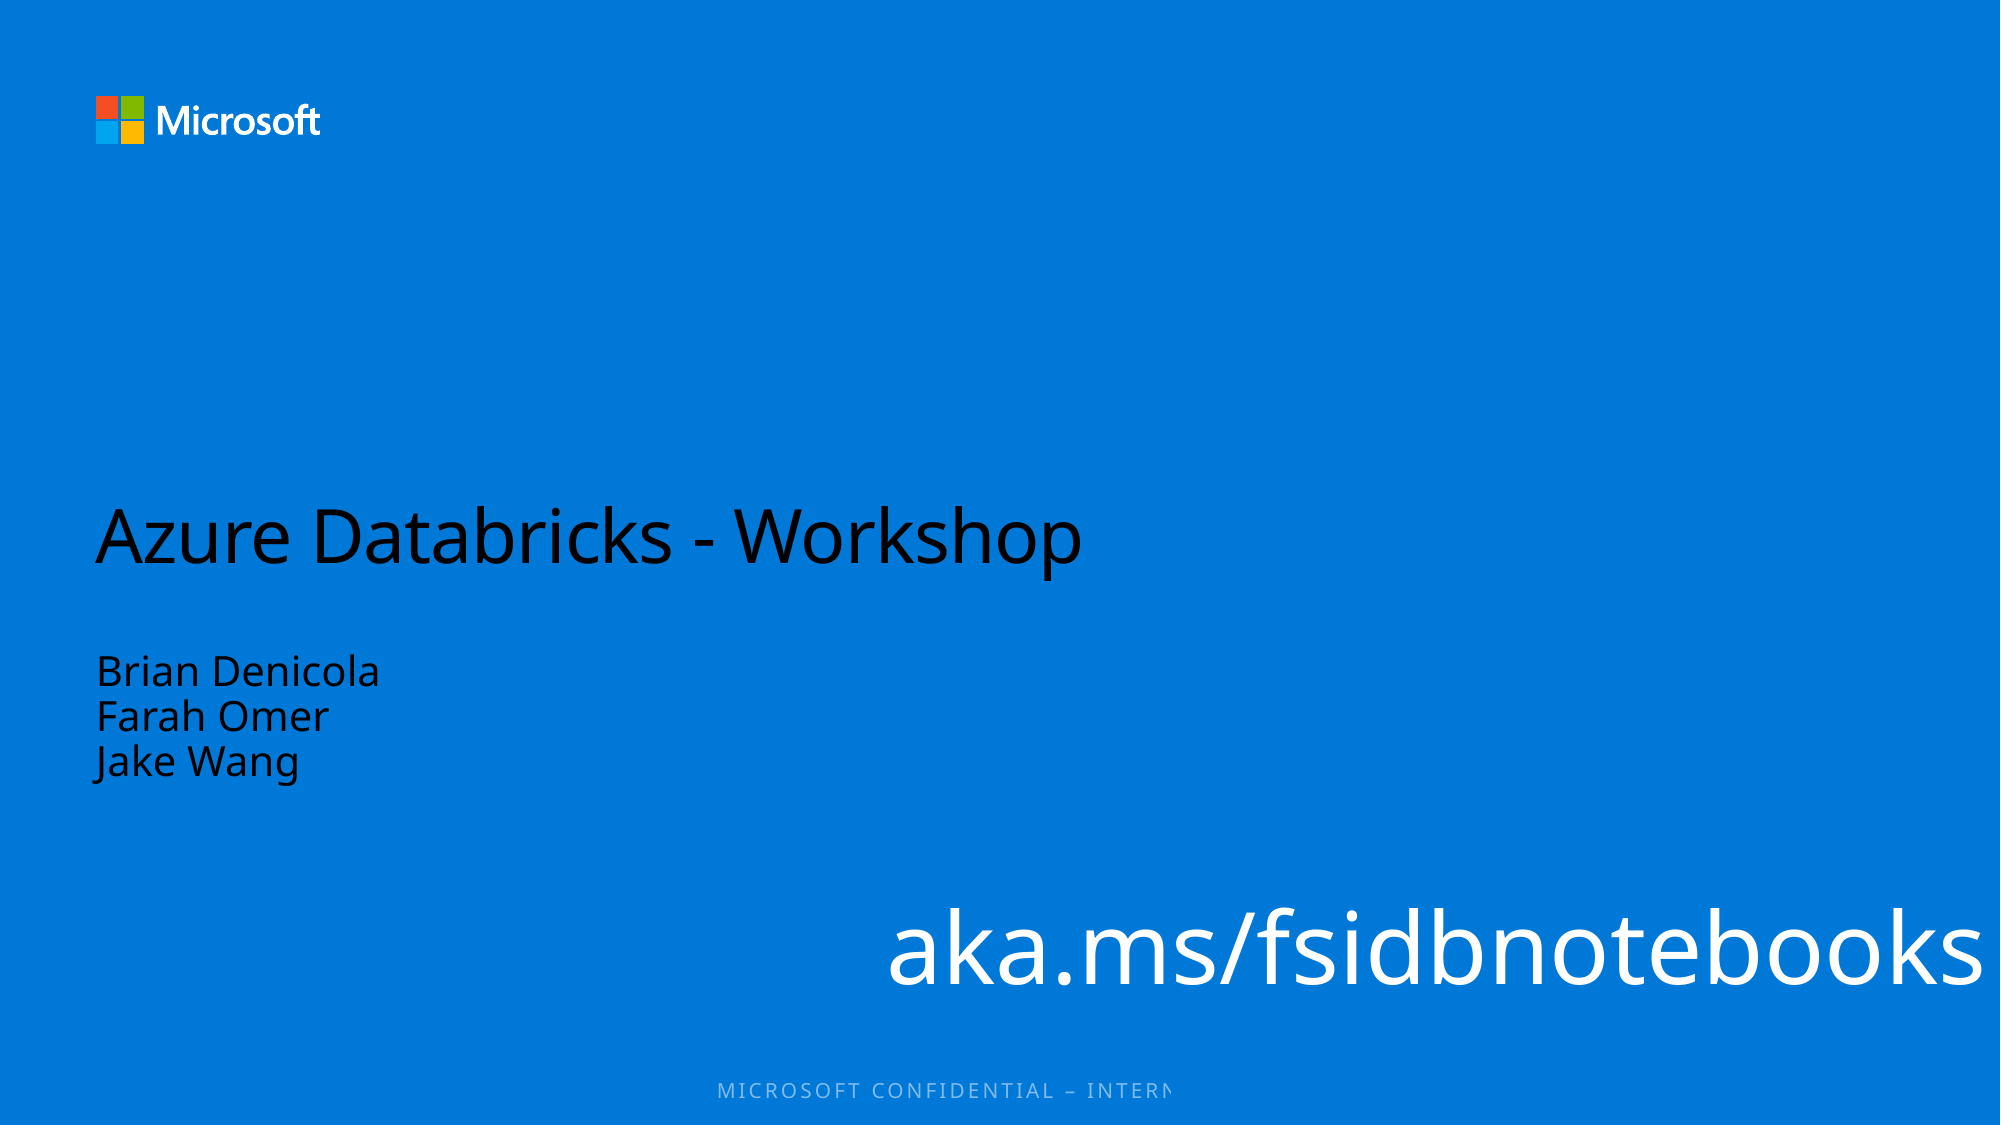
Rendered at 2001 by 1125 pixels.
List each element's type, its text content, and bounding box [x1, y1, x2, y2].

title Azure Databricks - Workshop [95, 497, 1596, 580]
text_box aka.ms/fsidbnotebooks [871, 877, 2000, 1012]
list Brian Denicola Farah Omer Jake Wang [95, 650, 1596, 878]
